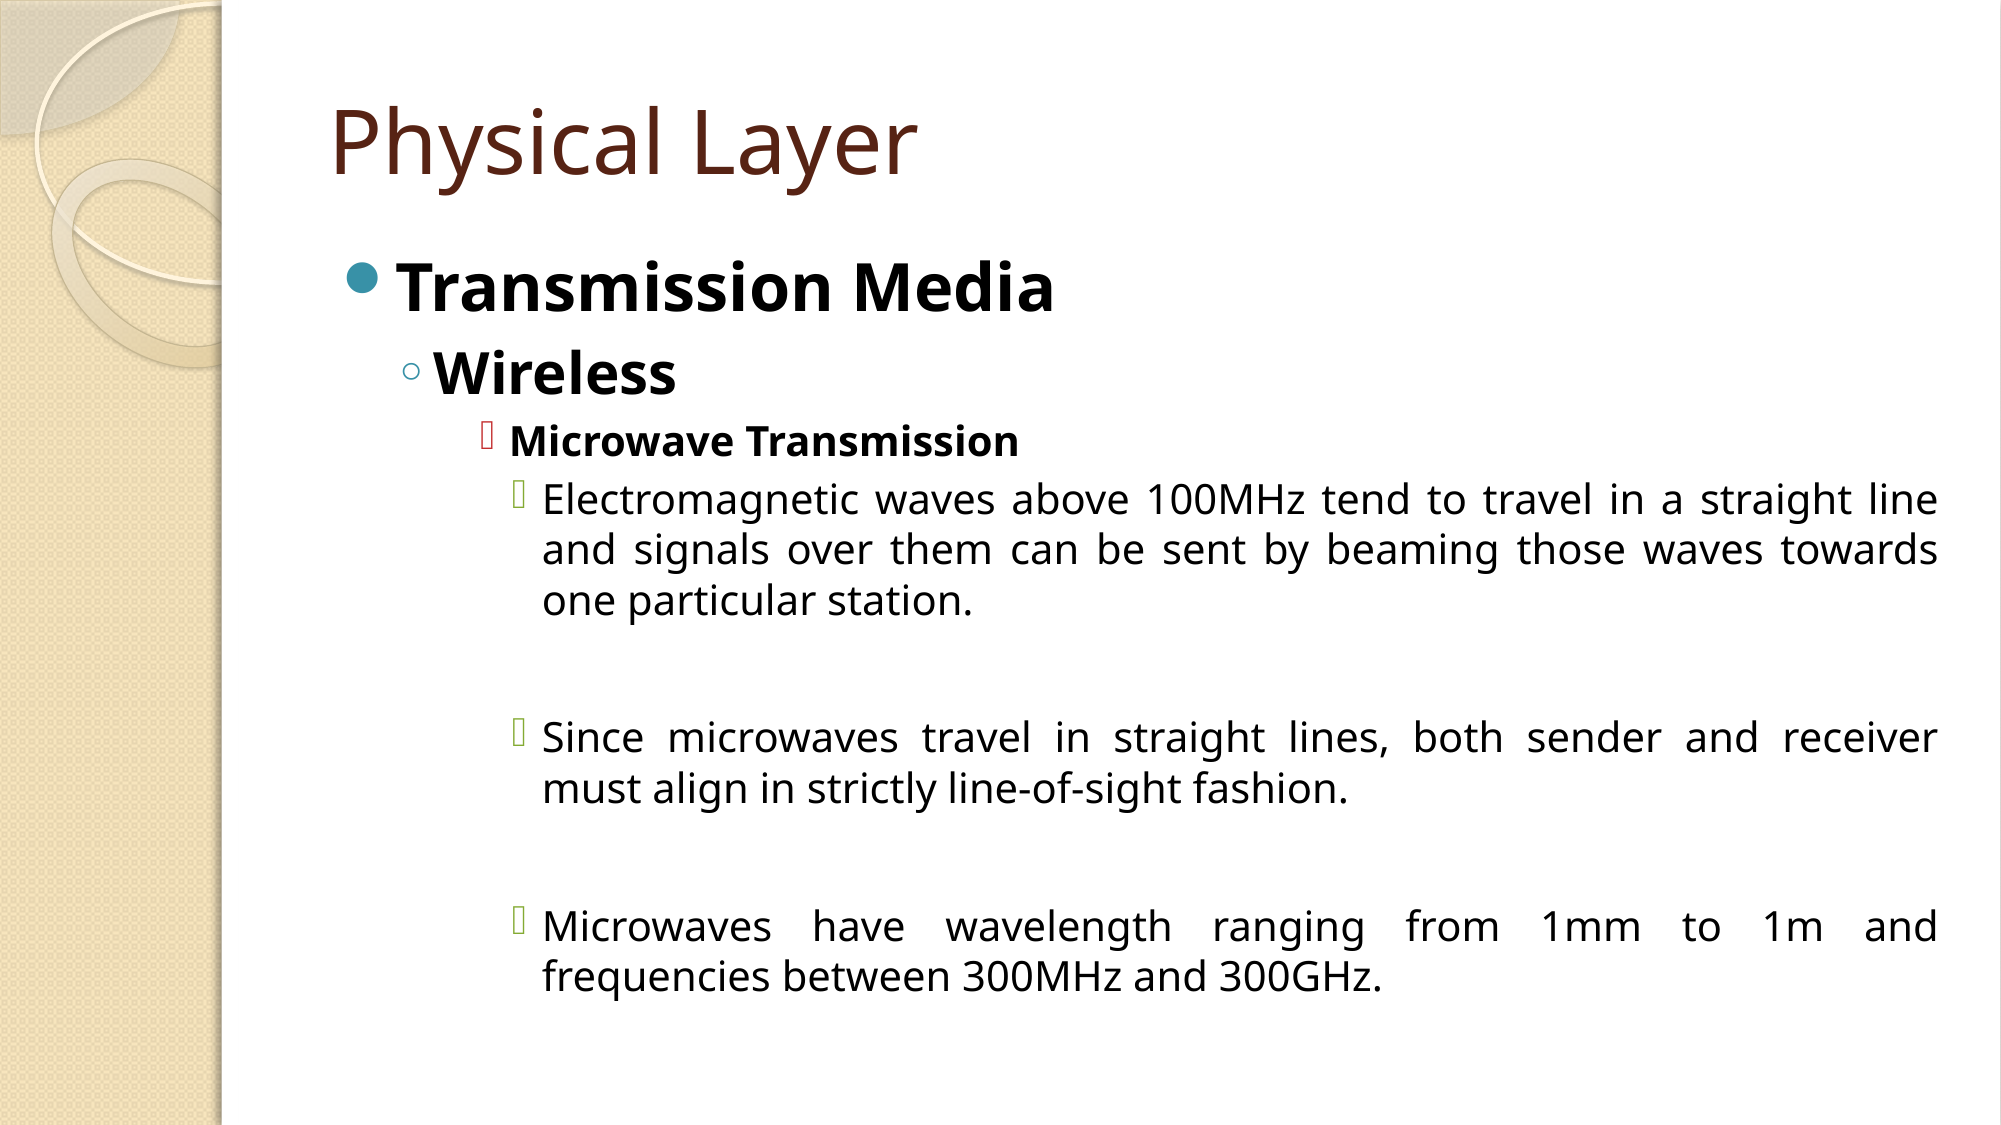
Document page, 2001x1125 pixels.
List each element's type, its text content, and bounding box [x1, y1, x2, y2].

list Transmission Media Wireless Microwave Transmission Electromagnetic waves above 100MHz tend to travel in a straight line and signals over them can be sent by beaming those waves towards one particular station. Since microwaves travel in straight lines, both sender and receiver must align in strictly line-of-sight fashion. Microwaves have wavelength ranging from 1mm to 1m and frequencies between 300MHz and 300GHz. [313, 237, 1954, 1025]
title Physical Layer [313, 45, 1954, 233]
